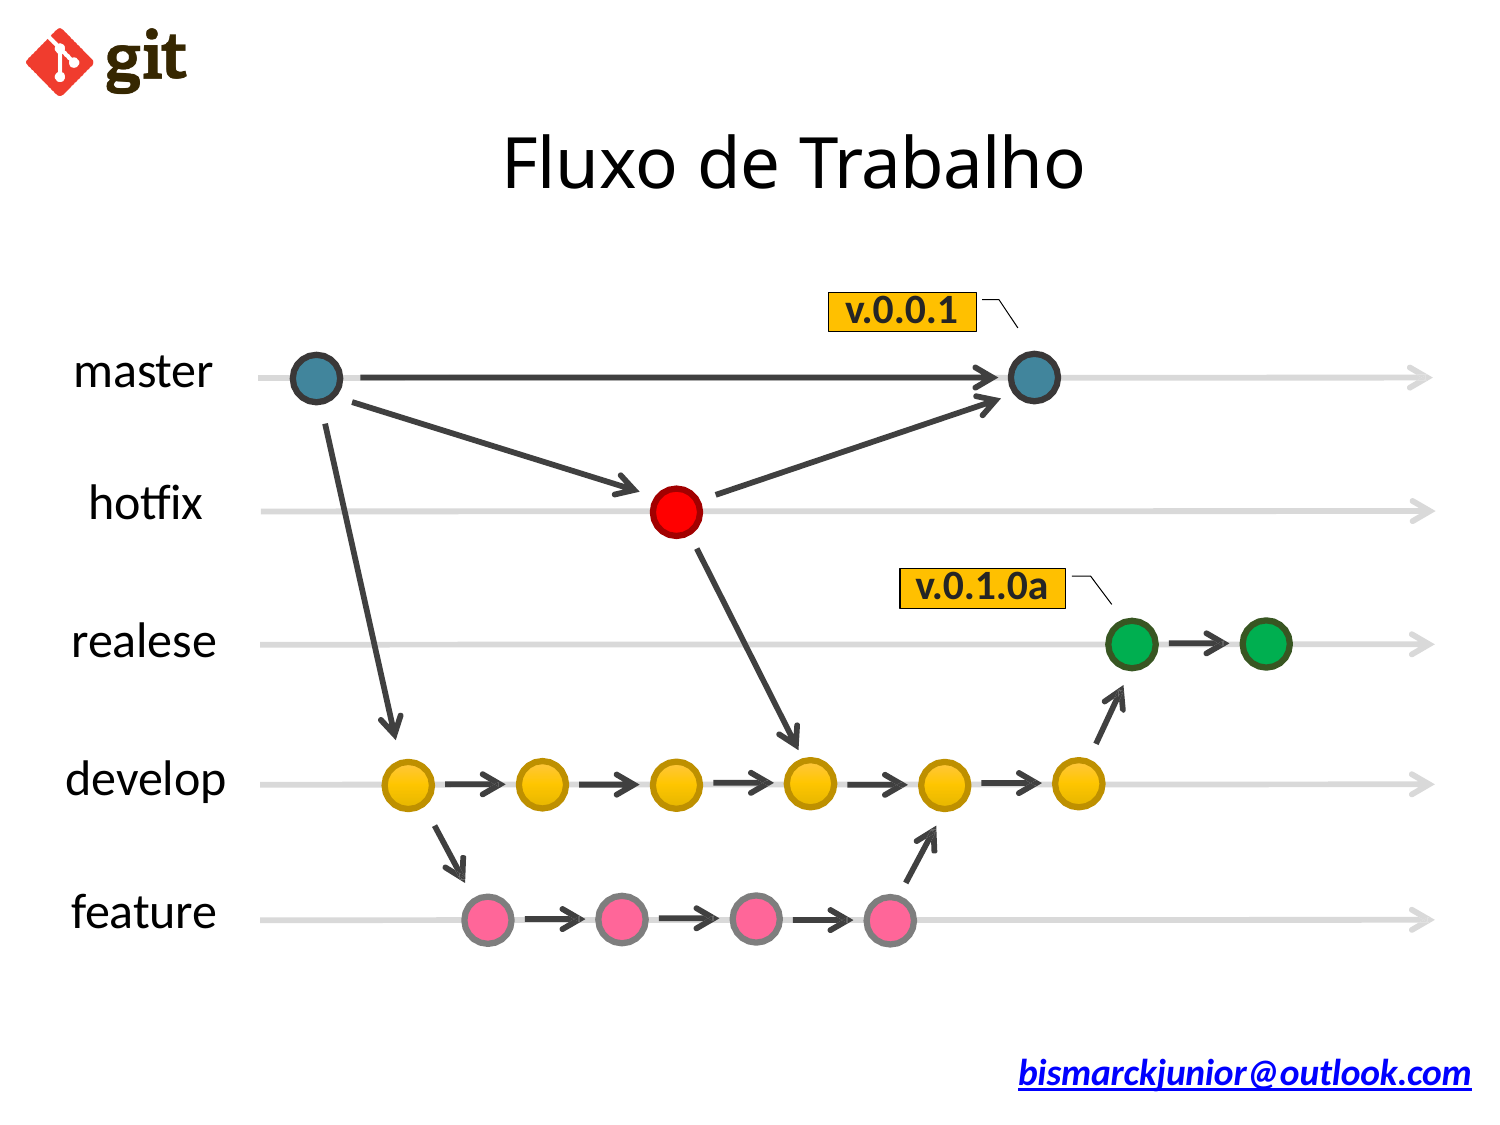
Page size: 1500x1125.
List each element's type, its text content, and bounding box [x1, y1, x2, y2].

text_box [432, 824, 467, 883]
text_box [903, 825, 938, 885]
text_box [259, 891, 1436, 948]
text_box v.0.0.1 [828, 292, 977, 332]
title Fluxo de Trabalho [131, 115, 1369, 306]
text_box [257, 350, 1436, 813]
text_box bismarckjunior@outlook.com [1016, 1055, 1481, 1094]
text_box realese develop feature [63, 605, 231, 939]
text_box [982, 299, 1018, 328]
text_box master hotfix [71, 335, 218, 530]
picture [26, 28, 187, 96]
